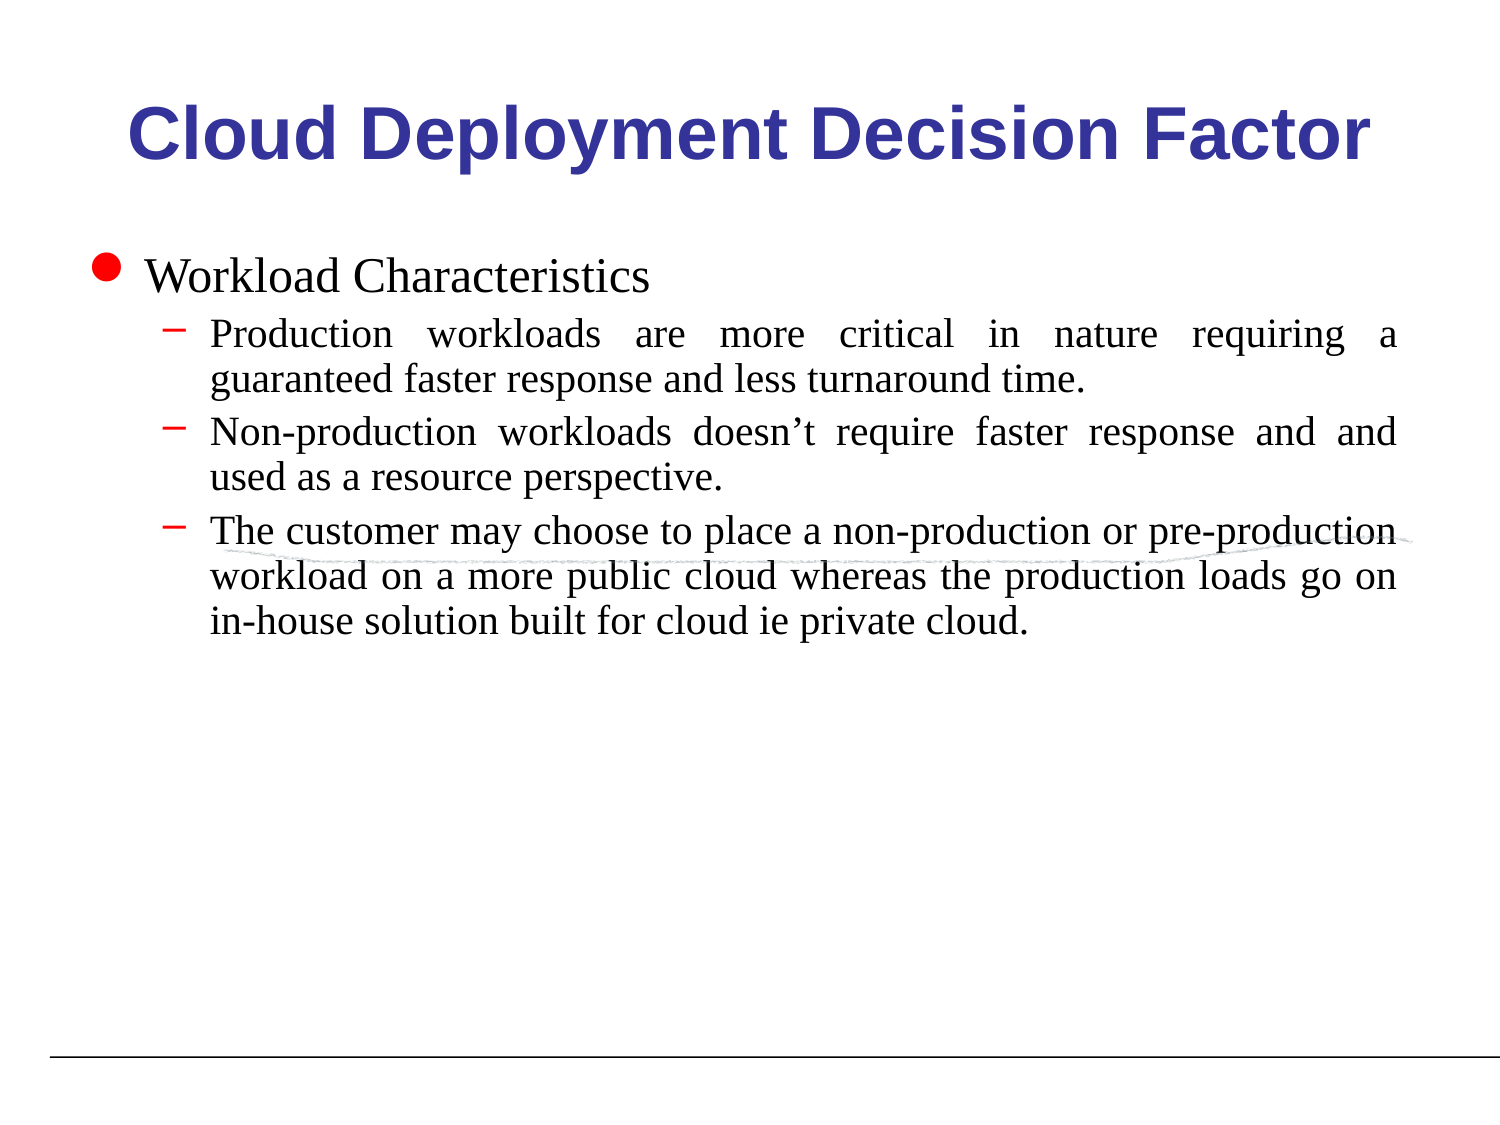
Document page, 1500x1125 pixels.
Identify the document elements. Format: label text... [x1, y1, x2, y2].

picture [215, 514, 1425, 587]
title Cloud Deployment Decision Factor [0, 56, 1500, 203]
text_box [211, 359, 1426, 514]
list Workload Characteristics Production workloads are more critical in nature requiring a guaranteed faster response and less turnaround time. Non-production workloads doesn’t require faster response and and used as a resource perspective. The customer may choose to place a non-production or pre-production workload on a more public cloud whereas the production loads go on in-house solution built for cloud ie private cloud. [72, 241, 1414, 1042]
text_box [213, 598, 1382, 658]
